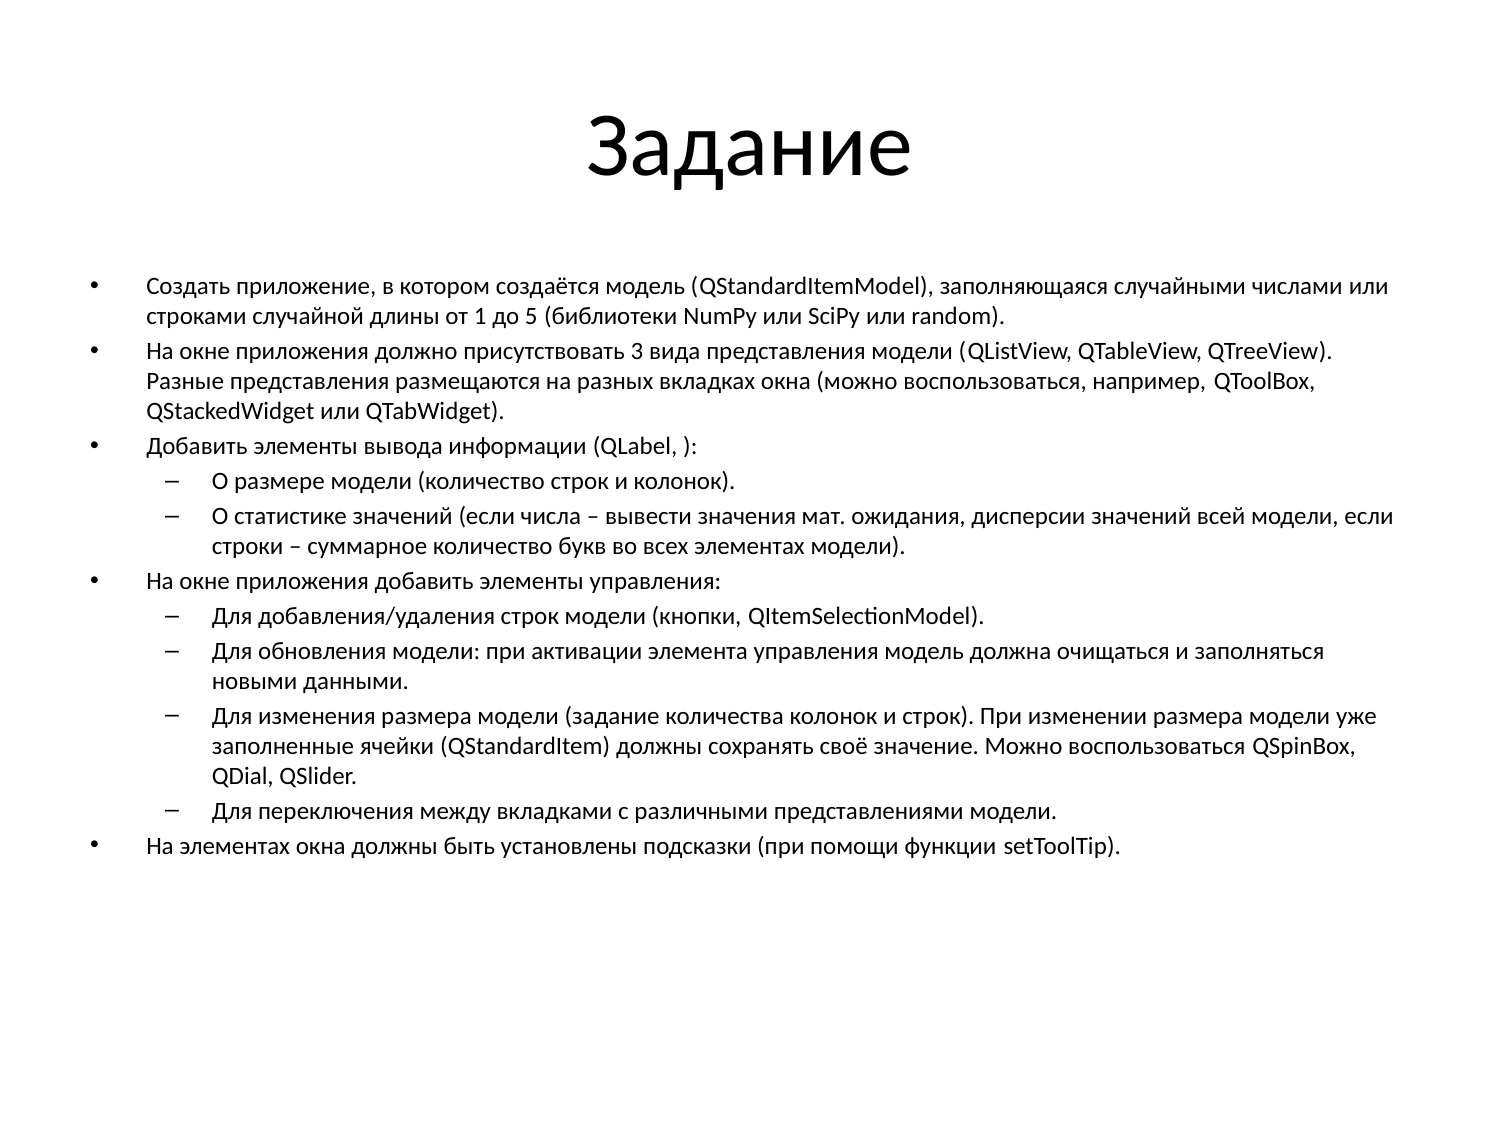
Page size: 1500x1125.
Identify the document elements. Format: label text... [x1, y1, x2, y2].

list Создать приложение, в котором создаётся модель (QStandardItemModel), заполняющаяся случайными числами или строками случайной длины от 1 до 5 (библиотеки NumPy или SciPy или random). На окне приложения должно присутствовать 3 вида представления модели (QListView, QTableView, QTreeView). Разные представления размещаются на разных вкладках окна (можно воспользоваться, например, QToolBox, QStackedWidget или QTabWidget). Добавить элементы вывода информации (QLabel, ): О размере модели (количество строк и колонок). О статистике значений (если числа – вывести значения мат. ожидания, дисперсии значений всей модели, если строки – суммарное количество букв во всех элементах модели). На окне приложения добавить элементы управления: Для добавления/удаления строк модели (кнопки, QItemSelectionModel). Для обновления модели: при активации элемента управления модель должна очищаться и заполняться новыми данными. Для изменения размера модели (задание количества колонок и строк). При изменении размера модели уже заполненные ячейки (QStandardItem) должны сохранять своё значение. Можно воспользоваться QSpinBox, QDial, QSlider. Для переключения между вкладками с различными представлениями модели. На элементах окна должны быть установлены подсказки (при помощи функции setToolTip). [75, 262, 1425, 1005]
title Задание [75, 45, 1425, 233]
